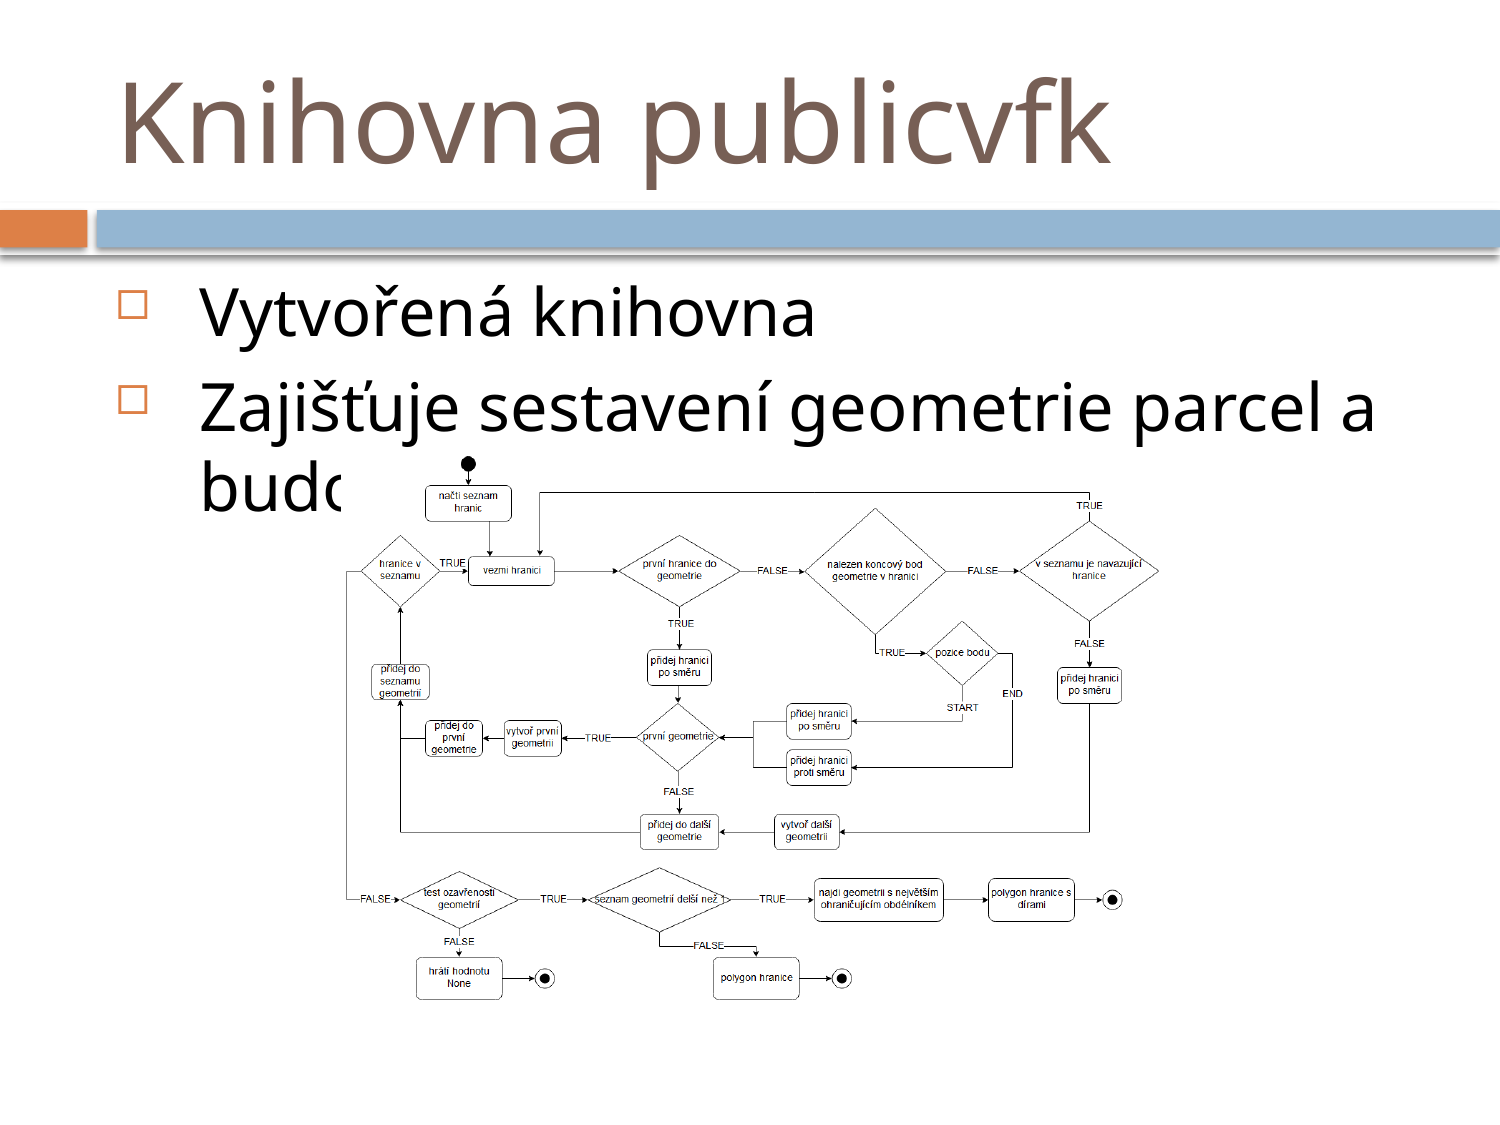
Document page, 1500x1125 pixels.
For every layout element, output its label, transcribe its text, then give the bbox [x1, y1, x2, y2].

title Knihovna publicvfk [100, 37, 1438, 200]
list Vytvořená knihovna Zajišťuje sestavení geometrie parcel a budov [100, 262, 1438, 1000]
picture [341, 455, 1159, 1001]
